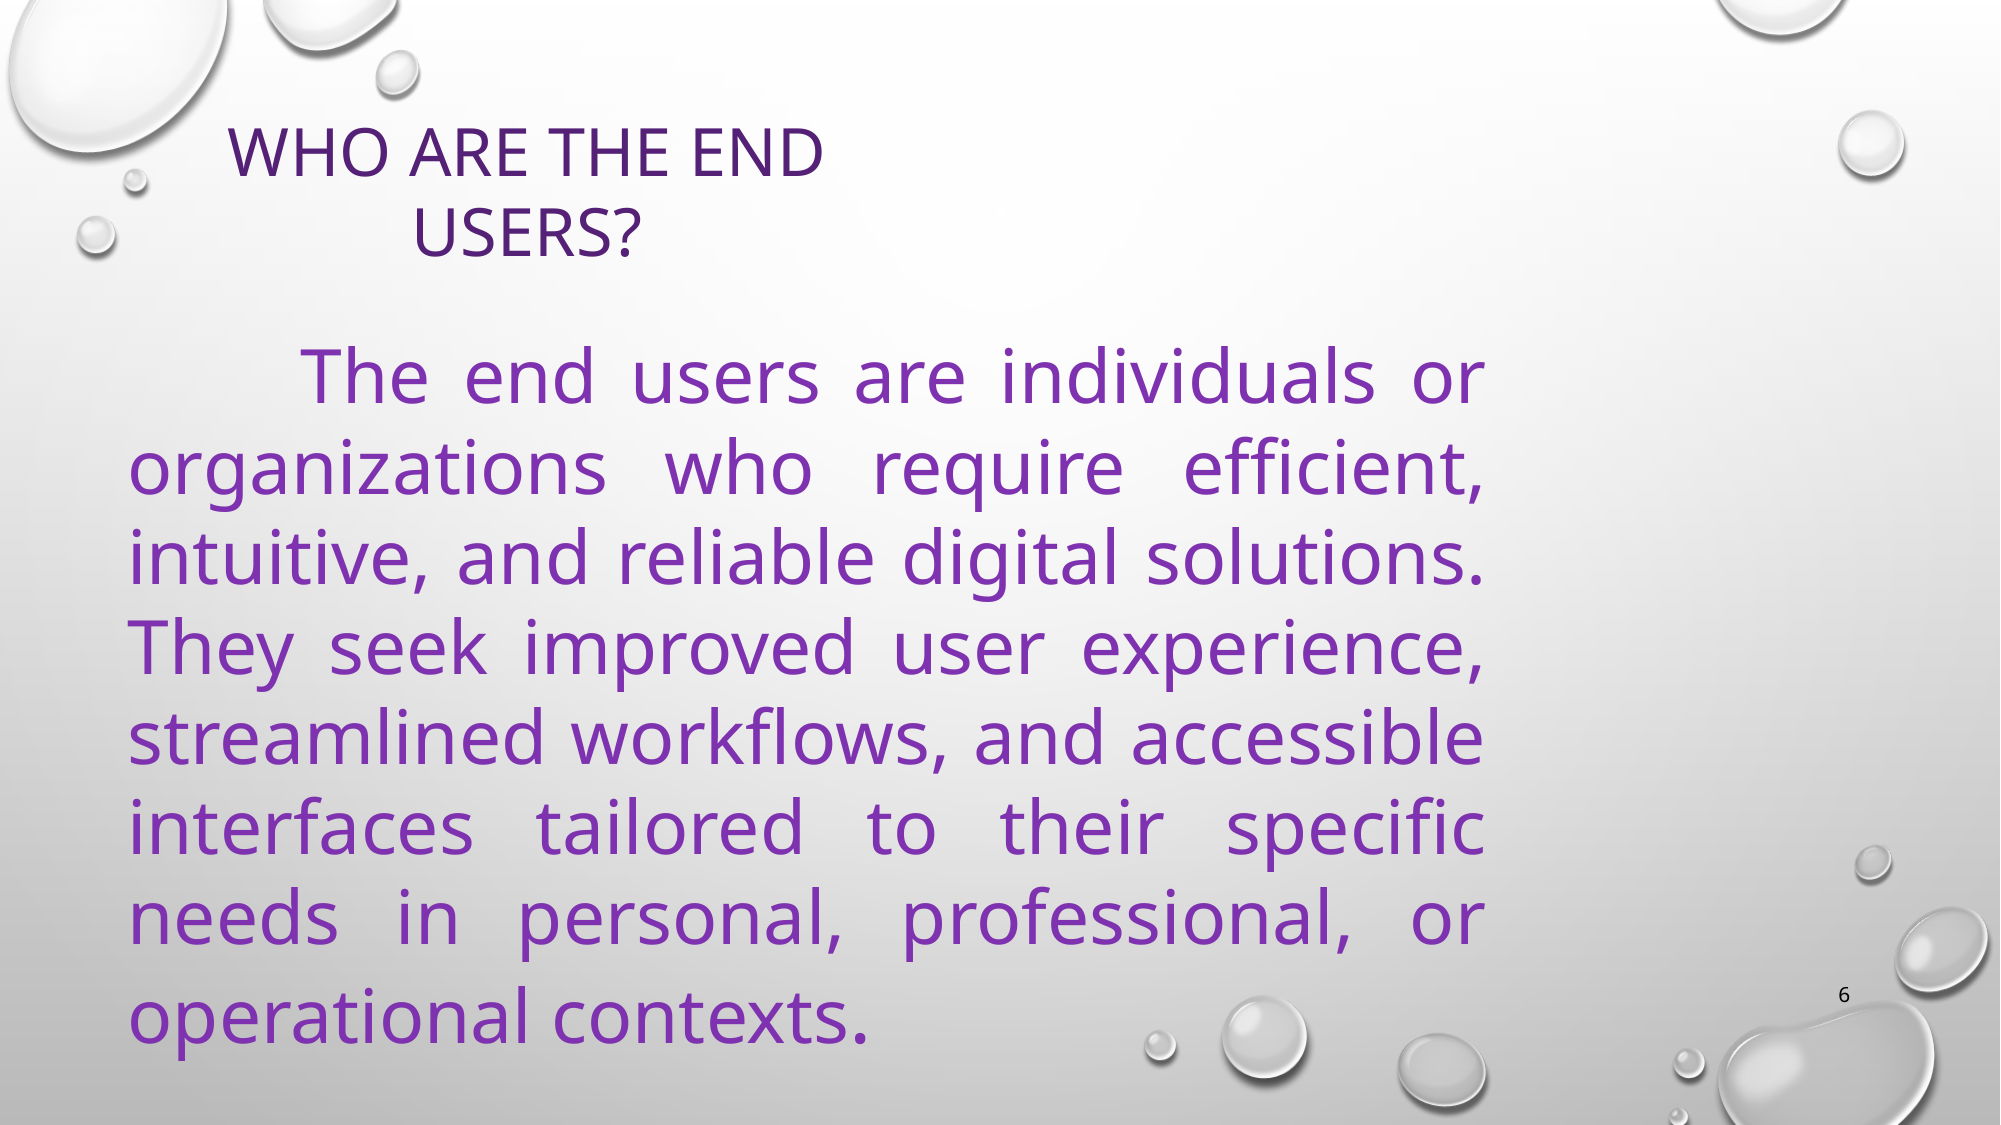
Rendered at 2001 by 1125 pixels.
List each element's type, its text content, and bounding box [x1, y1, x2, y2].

title WHO ARE THE END USERS? [114, 93, 938, 285]
text_box The end users are individuals or organizations who require efficient, intuitive, and reliable digital solutions. They seek improved user experience, streamlined workflows, and accessible interfaces tailored to their specific needs in personal, professional, or operational contexts. [112, 312, 1502, 1068]
picture [0, 0, 2000, 1125]
slide_number 6 [1724, 668, 1851, 1125]
